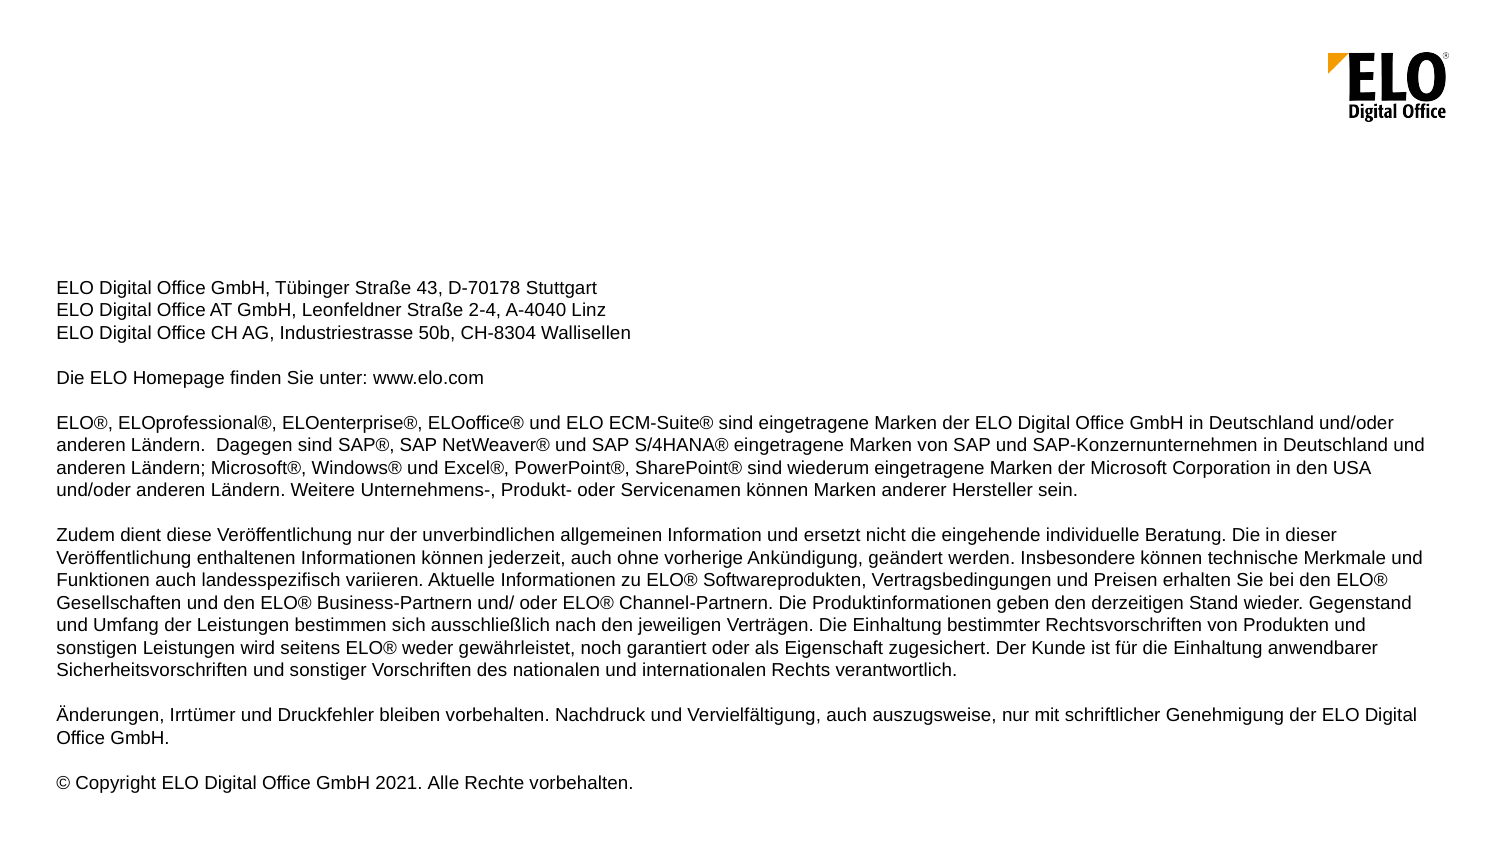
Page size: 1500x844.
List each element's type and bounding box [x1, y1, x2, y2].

picture [1328, 52, 1449, 122]
